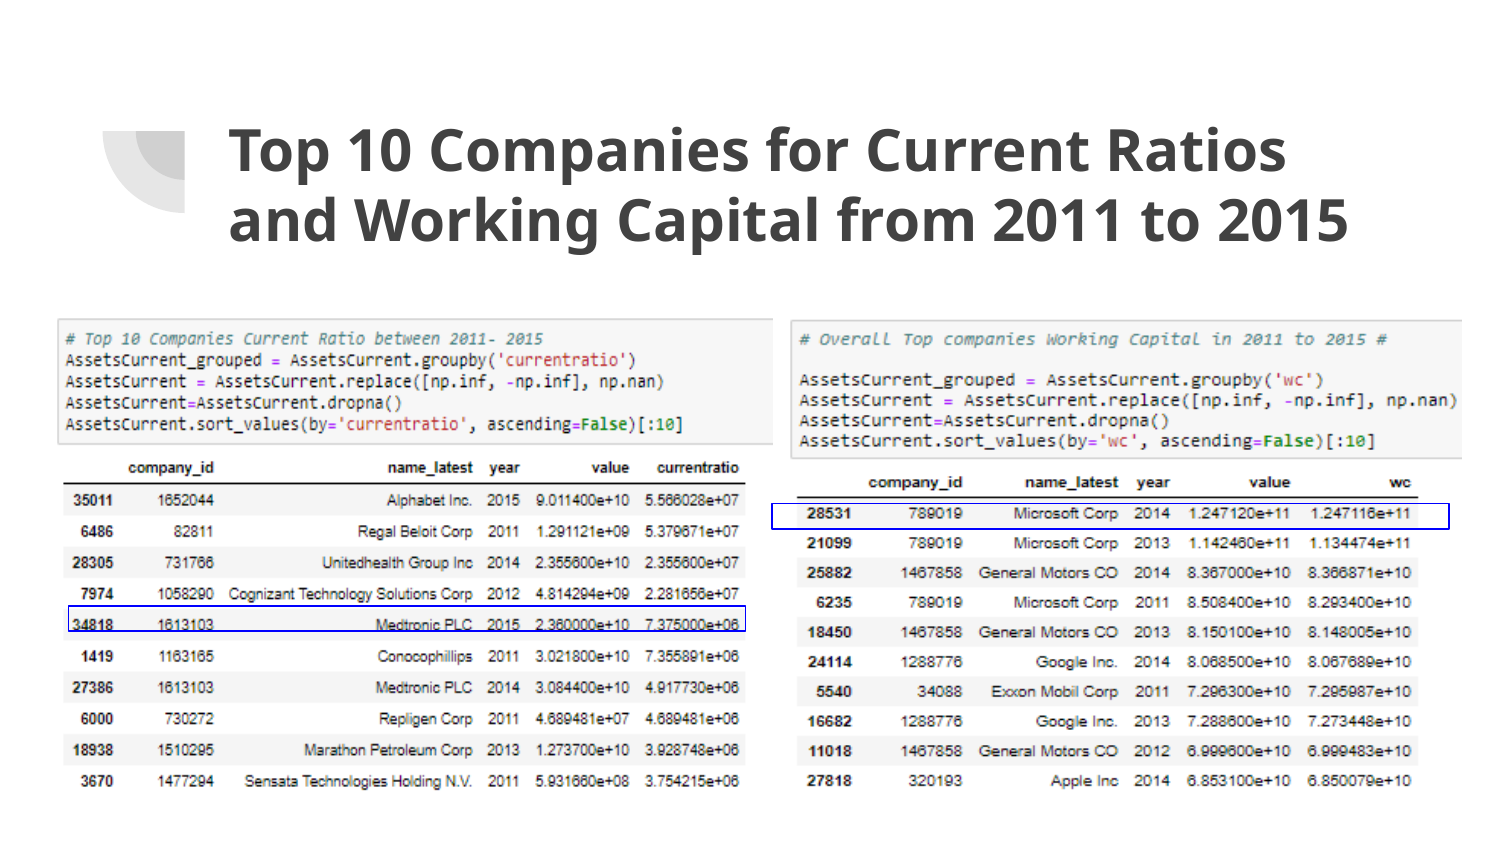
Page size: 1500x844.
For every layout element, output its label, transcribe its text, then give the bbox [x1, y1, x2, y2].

picture [784, 317, 1462, 806]
picture [53, 317, 773, 806]
text_box Top 10 Companies for Current Ratios and Working Capital from 2011 to 2015 [213, 98, 1368, 263]
